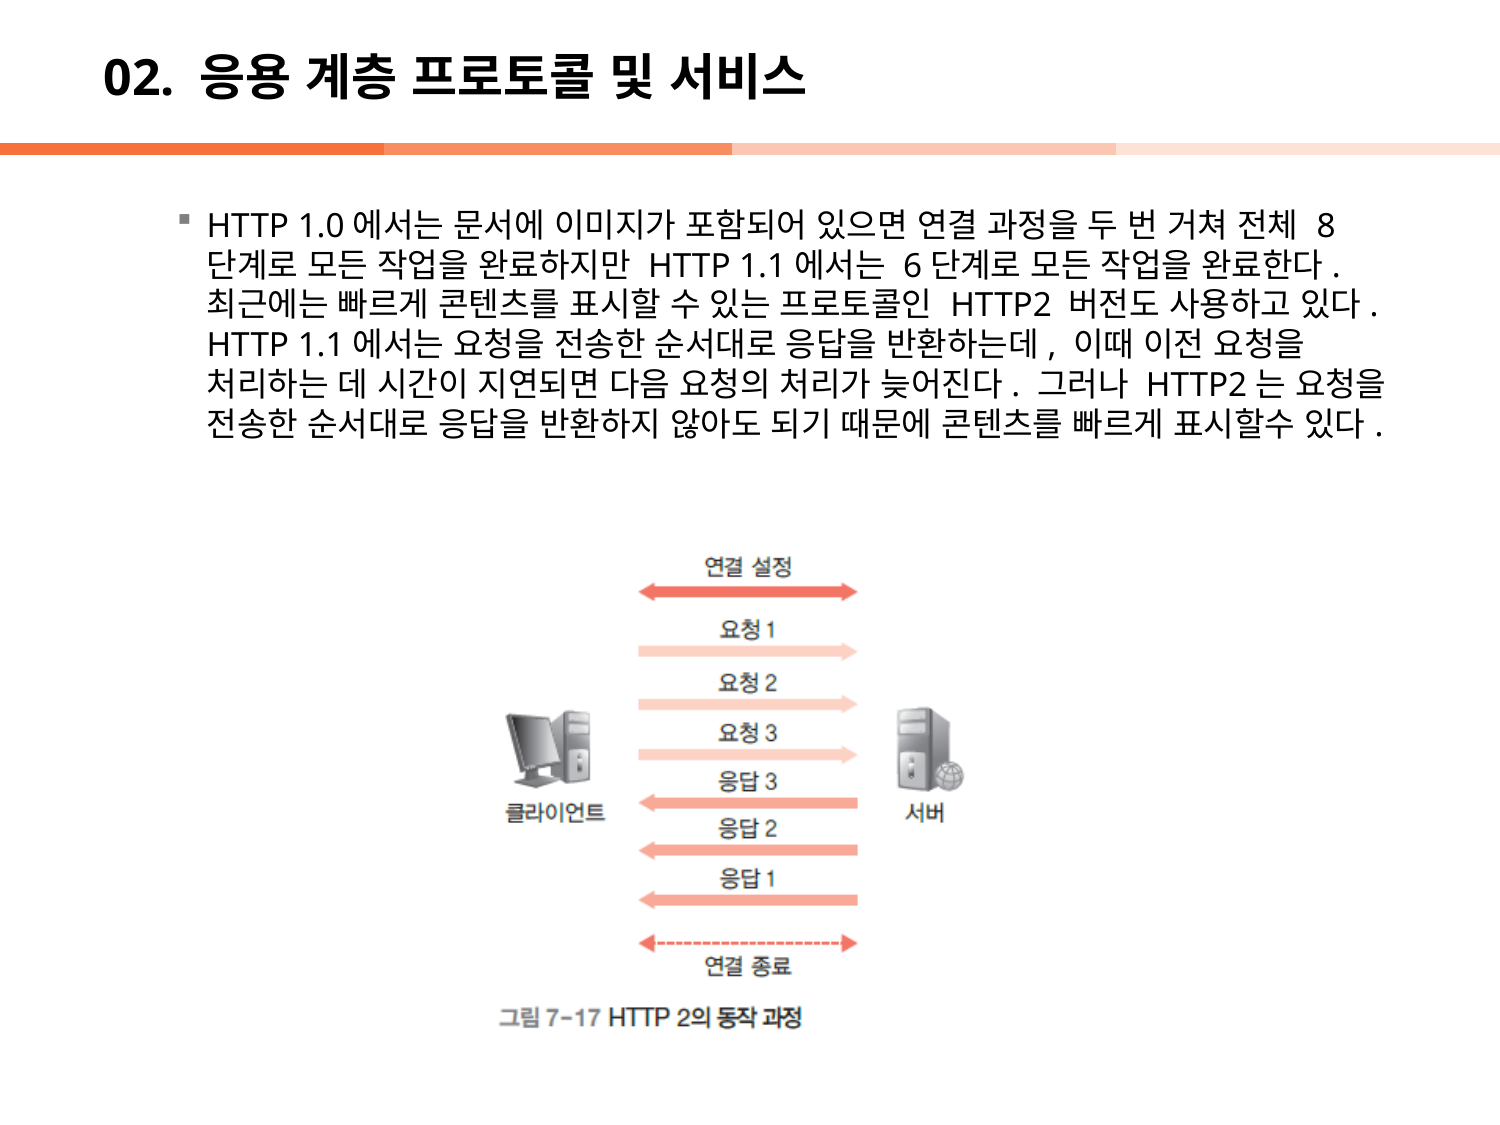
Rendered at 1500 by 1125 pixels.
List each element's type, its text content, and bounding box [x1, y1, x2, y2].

list HTTP 1.0에서는 문서에 이미지가 포함되어 있으면 연결 과정을 두 번 거쳐 전체 8단계로 모든 작업을 완료하지만 HTTP 1.1에서는 6단계로 모든 작업을 완료한다. 최근에는 빠르게 콘텐츠를 표시할 수 있는 프로토콜인 HTTP2 버전도 사용하고 있다. HTTP 1.1에서는 요청을 전송한 순서대로 응답을 반환하는데, 이때 이전 요청을 처리하는 데 시간이 지연되면 다음 요청의 처리가 늦어진다. 그러나 HTTP2는 요청을 전송한 순서대로 응답을 반환하지 않아도 되기 때문에 콘텐츠를 빠르게 표시할수 있다. [88, 196, 1436, 1083]
picture [489, 538, 977, 1050]
title 02. 응용 계층 프로토콜 및 서비스 [88, 30, 1330, 121]
